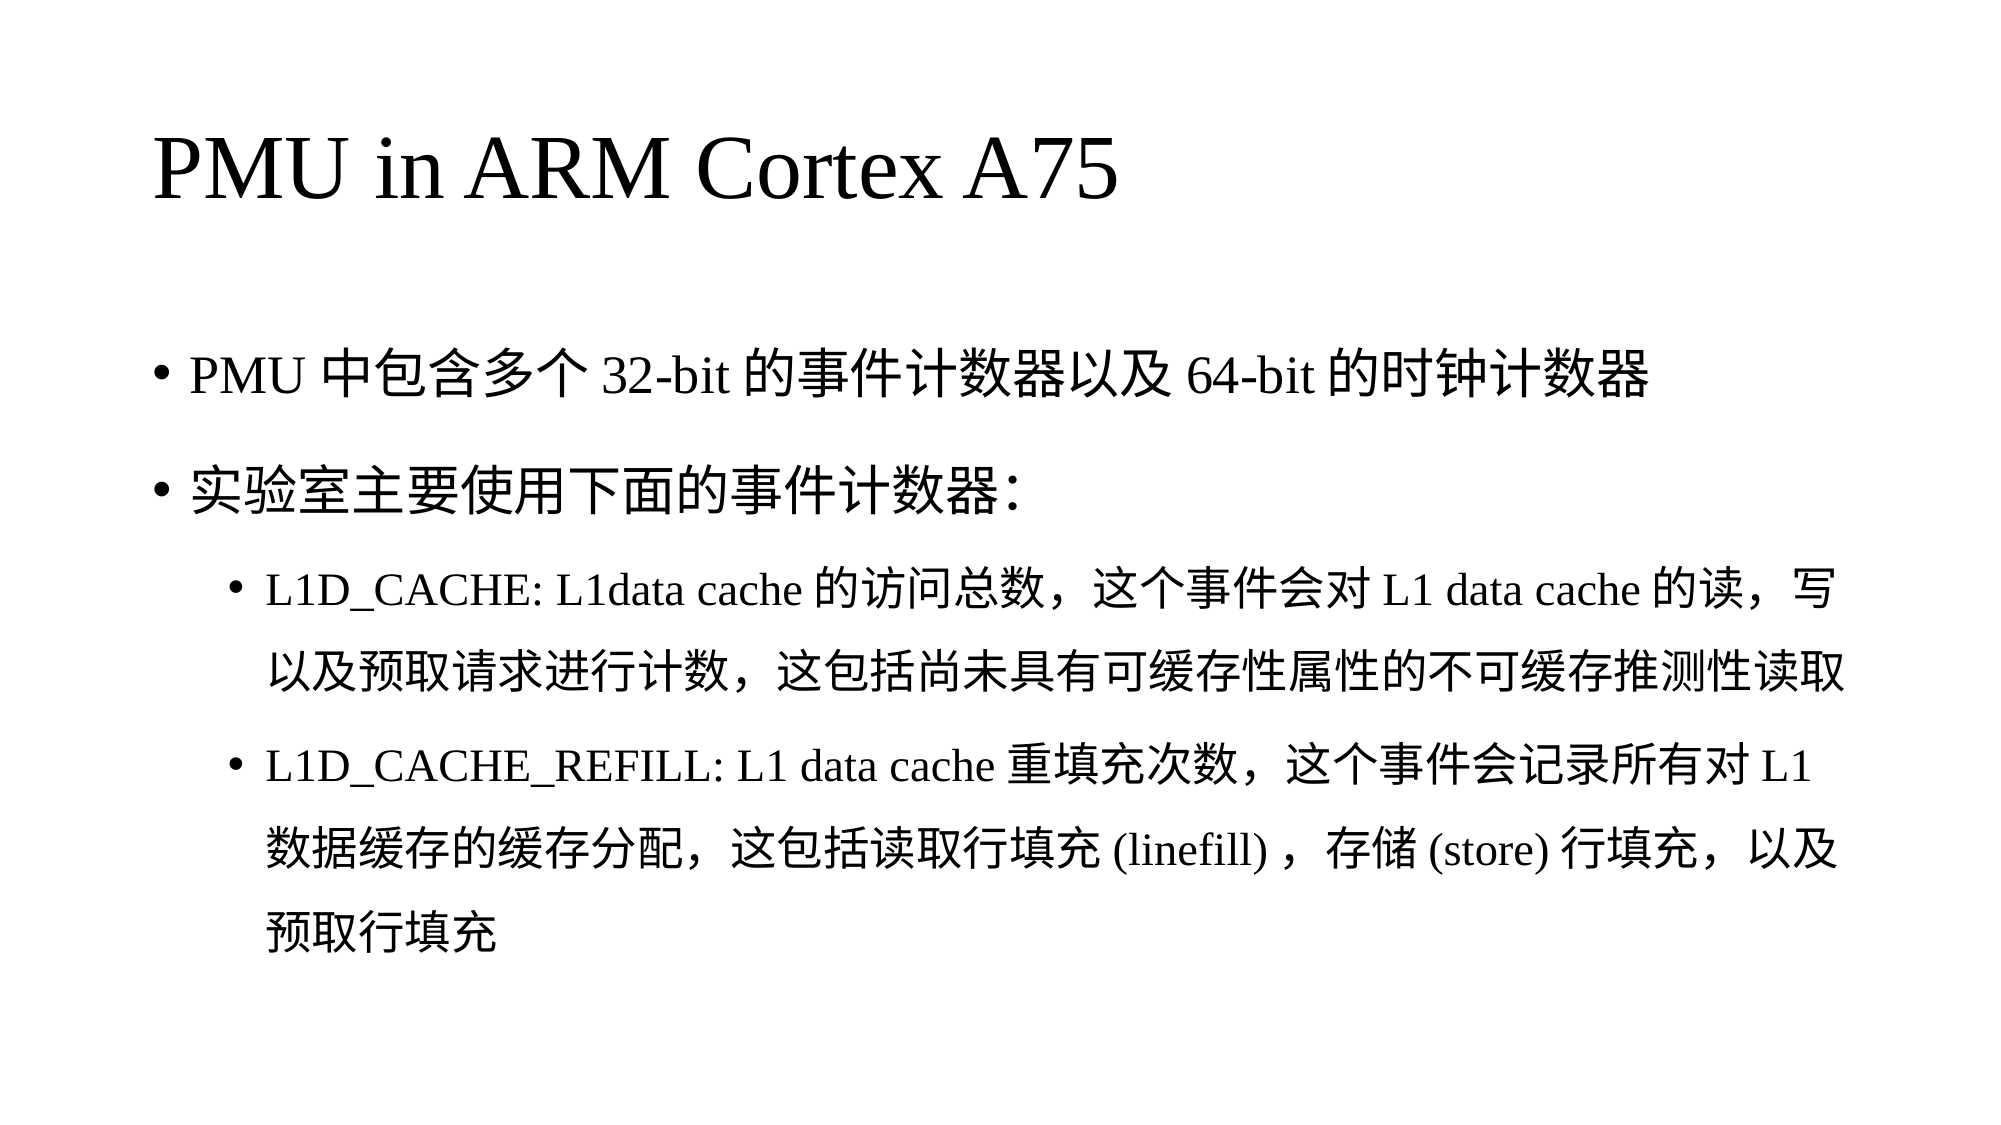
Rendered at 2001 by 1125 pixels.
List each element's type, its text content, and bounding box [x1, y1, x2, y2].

list PMU中包含多个32-bit的事件计数器以及64-bit的时钟计数器 实验室主要使用下面的事件计数器： L1D_CACHE: L1data cache的访问总数，这个事件会对L1 data cache的读，写以及预取请求进行计数，这包括尚未具有可缓存性属性的不可缓存推测性读取 L1D_CACHE_REFILL: L1 data cache重填充次数，这个事件会记录所有对L1 数据缓存的缓存分配，这包括读取行填充(linefill)，存储(store)行填充，以及预取行填充 [137, 299, 1863, 1014]
title PMU in ARM Cortex A75 [137, 59, 1863, 278]
